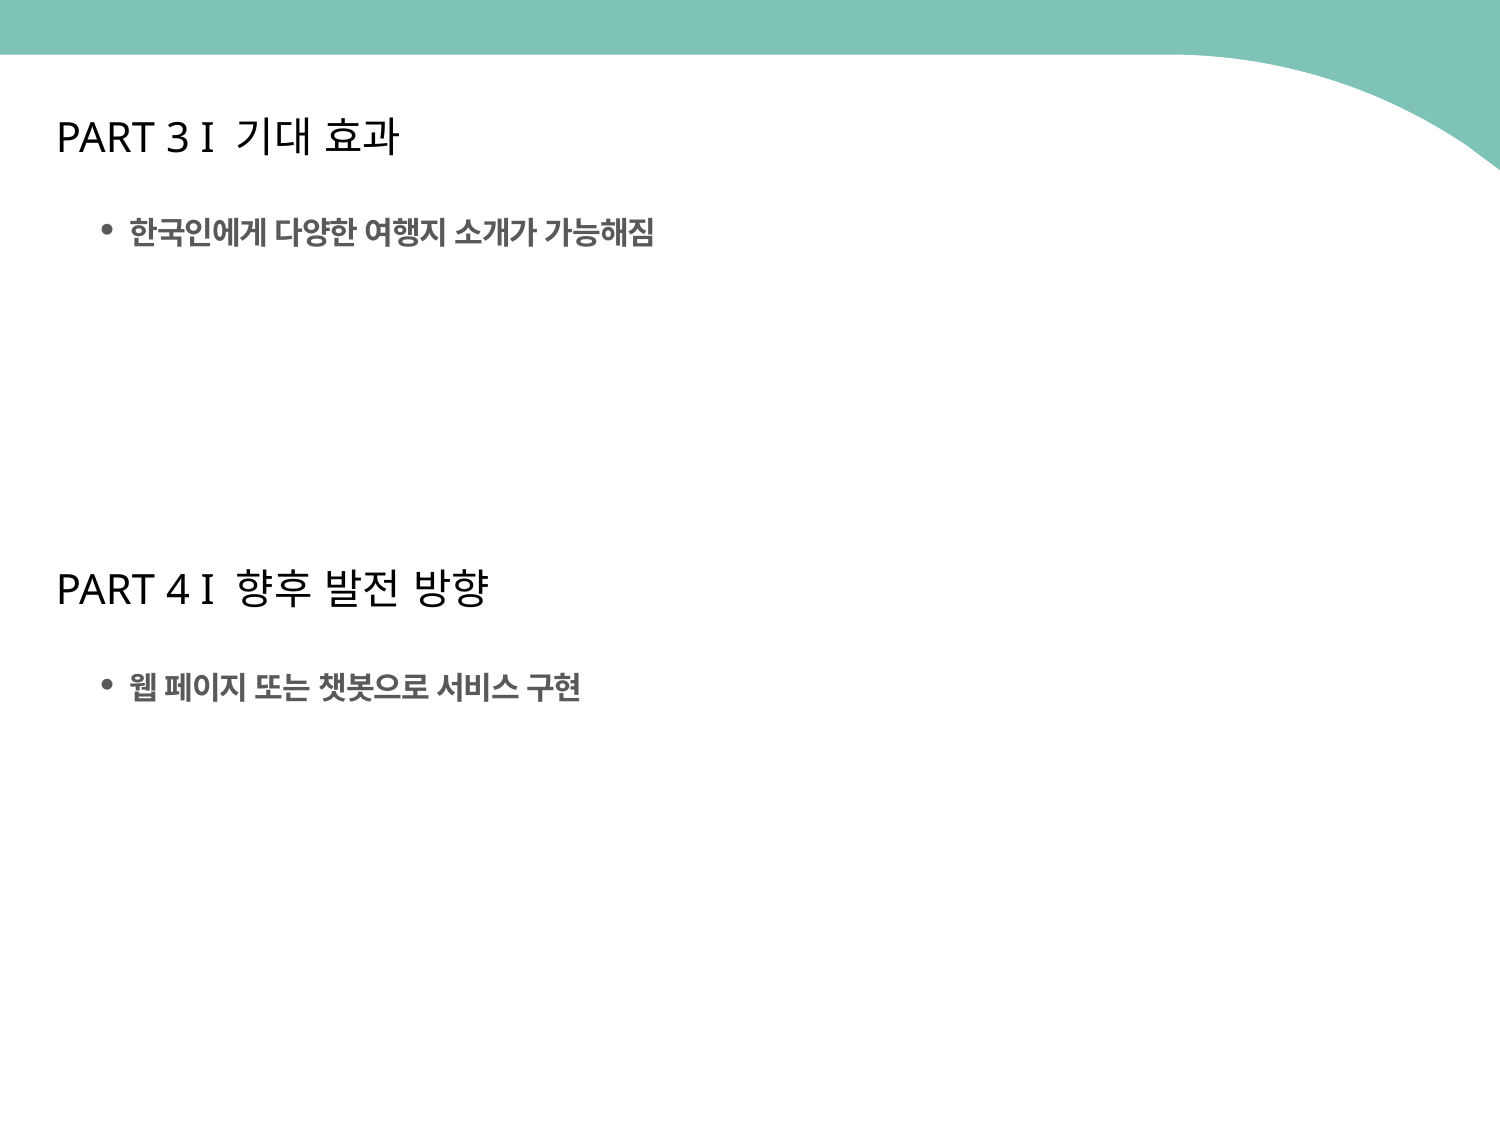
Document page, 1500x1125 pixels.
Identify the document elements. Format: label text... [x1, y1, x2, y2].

text_box 한국인에게 다양한 여행지 소개가 가능해짐 [100, 213, 1400, 252]
text_box PART 4 I 향후 발전 방향 [55, 562, 638, 613]
text_box PART 3 I 기대 효과 [55, 110, 638, 161]
text_box 웹 페이지 또는 챗봇으로 서비스 구현 [100, 668, 1400, 707]
